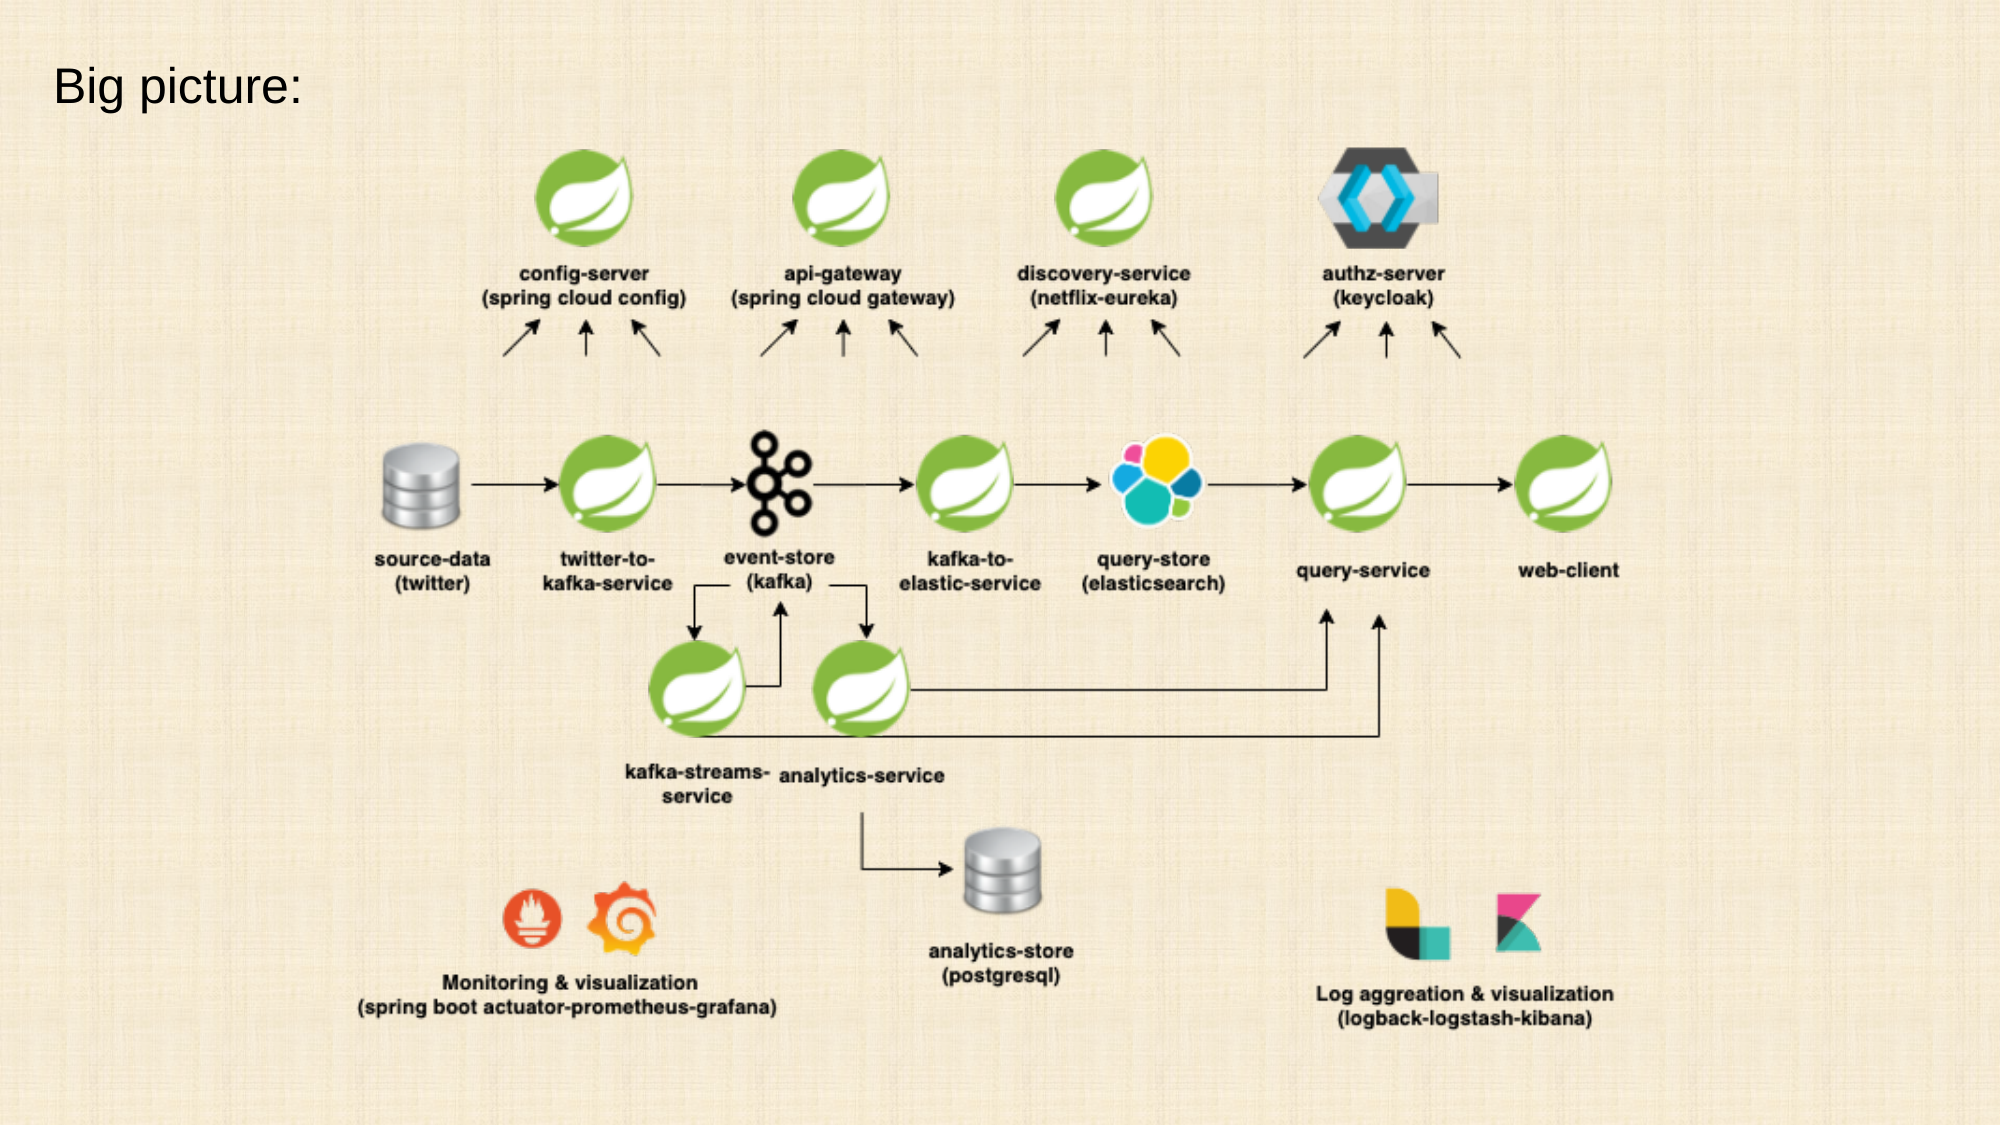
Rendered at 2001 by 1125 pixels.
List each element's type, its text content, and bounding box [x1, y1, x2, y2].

picture [348, 137, 1646, 1046]
title Big picture: [38, 25, 1764, 150]
